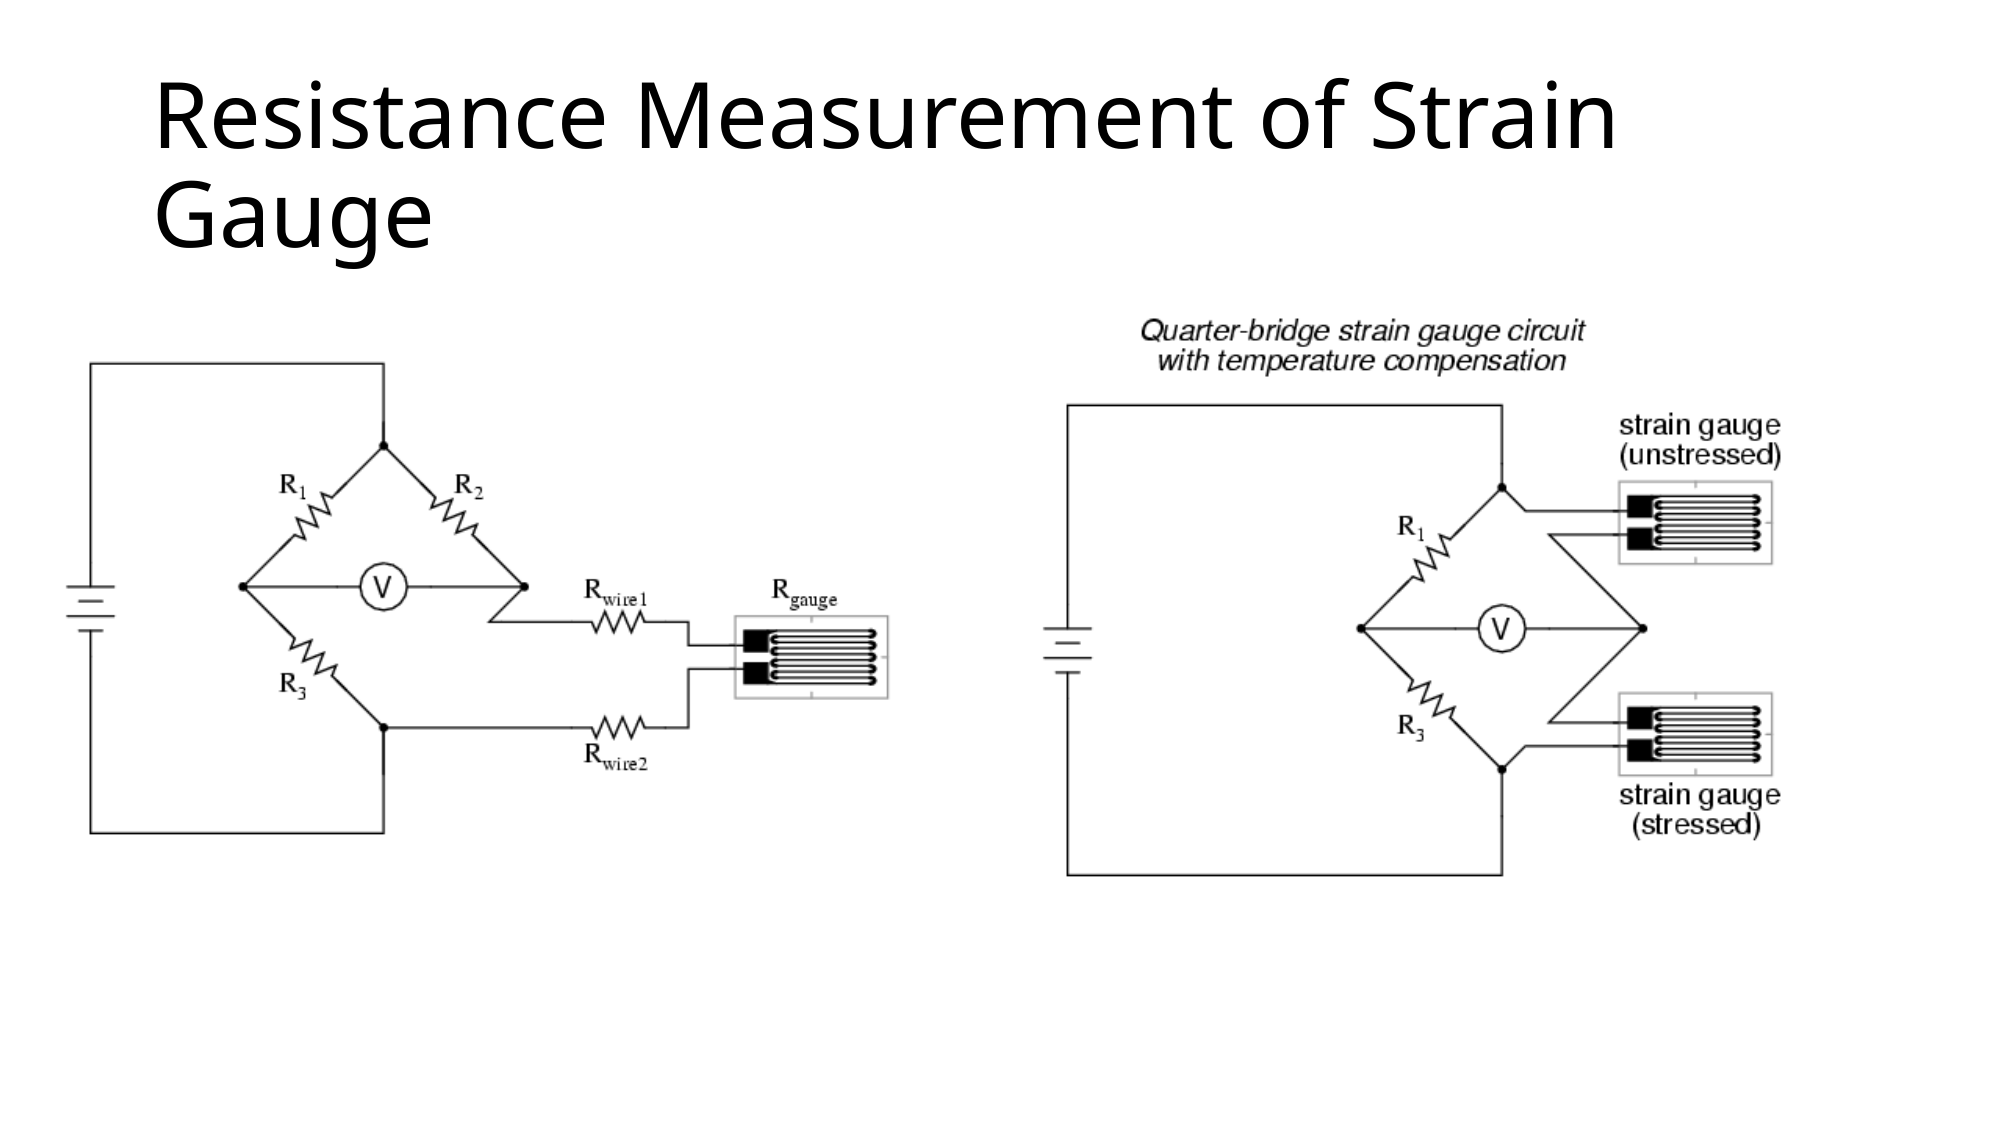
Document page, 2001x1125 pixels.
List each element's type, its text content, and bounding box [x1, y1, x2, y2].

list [54, 352, 899, 847]
picture [1033, 309, 1790, 890]
title Resistance Measurement of Strain Gauge [137, 59, 1863, 278]
